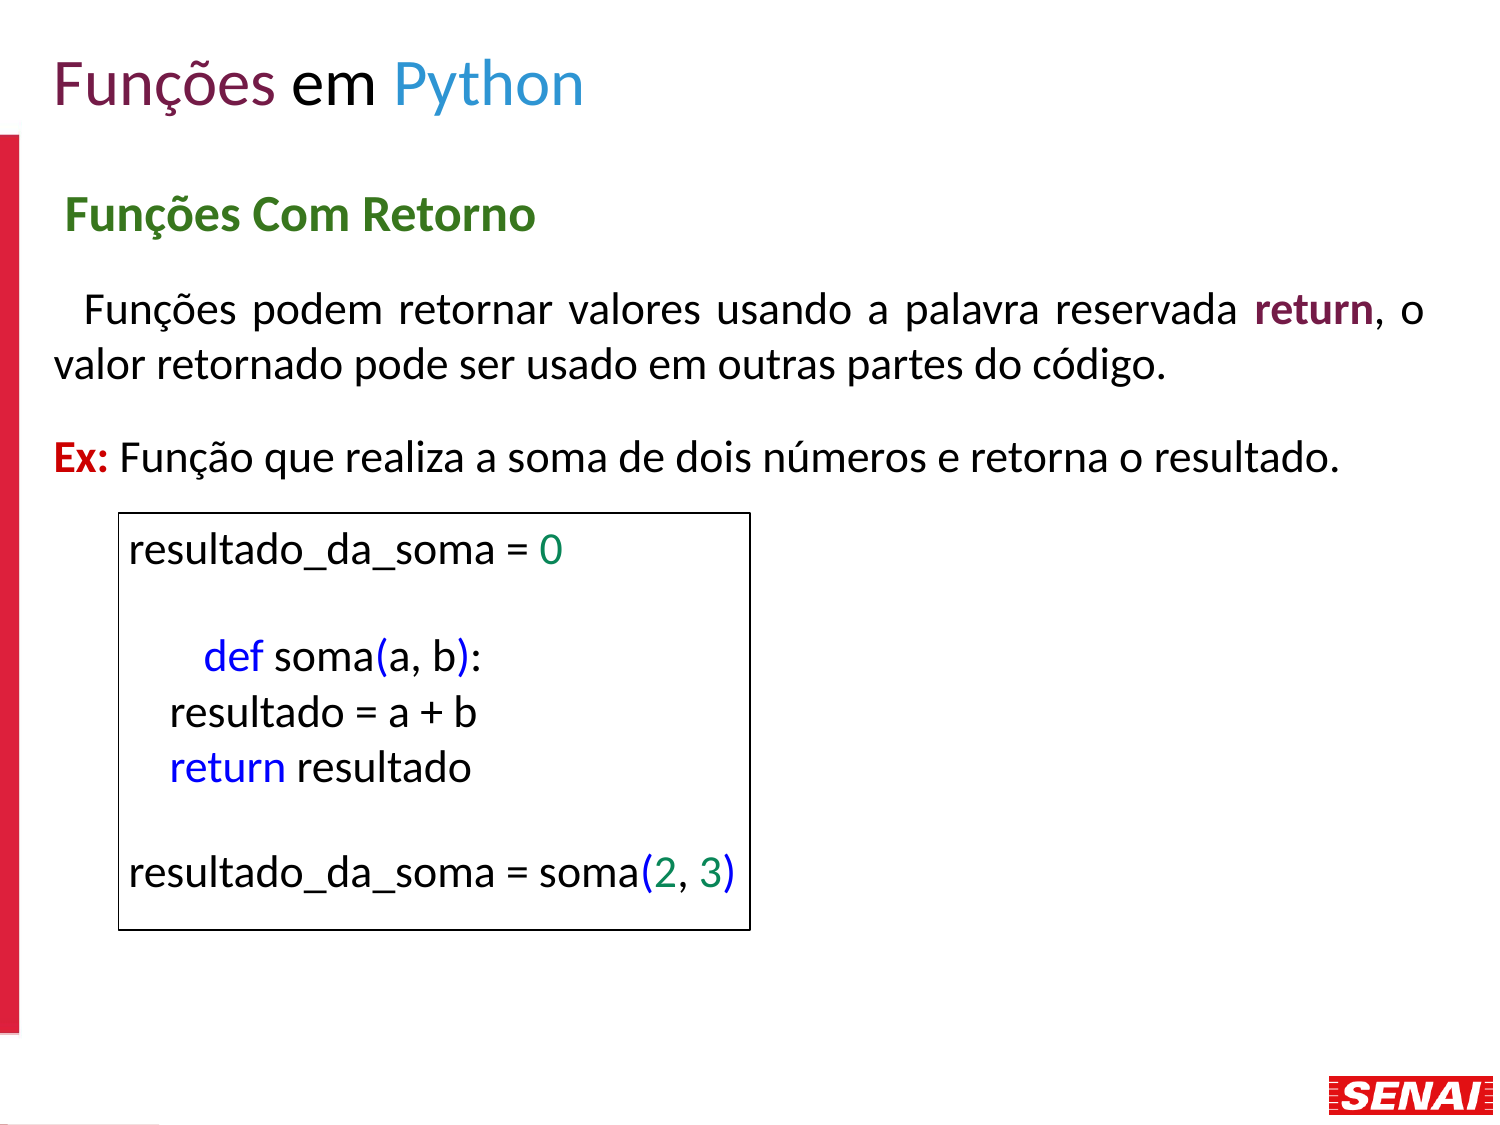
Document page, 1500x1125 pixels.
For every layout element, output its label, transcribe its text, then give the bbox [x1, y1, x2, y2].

text_box Funções em Python [38, 0, 1469, 159]
picture [0, 85, 23, 1058]
text_box Funções Com Retorno Funções podem retornar valores usando a palavra reservada return, o valor retornado pode ser usado em outras partes do código. Ex: Função que realiza a soma de dois números e retorna o resultado. resultado_da_soma = 0 def soma(a, b): resultado = a + b return resultado resultado_da_soma = soma(2, 3) [38, 171, 1440, 1049]
picture [1329, 1076, 1493, 1115]
